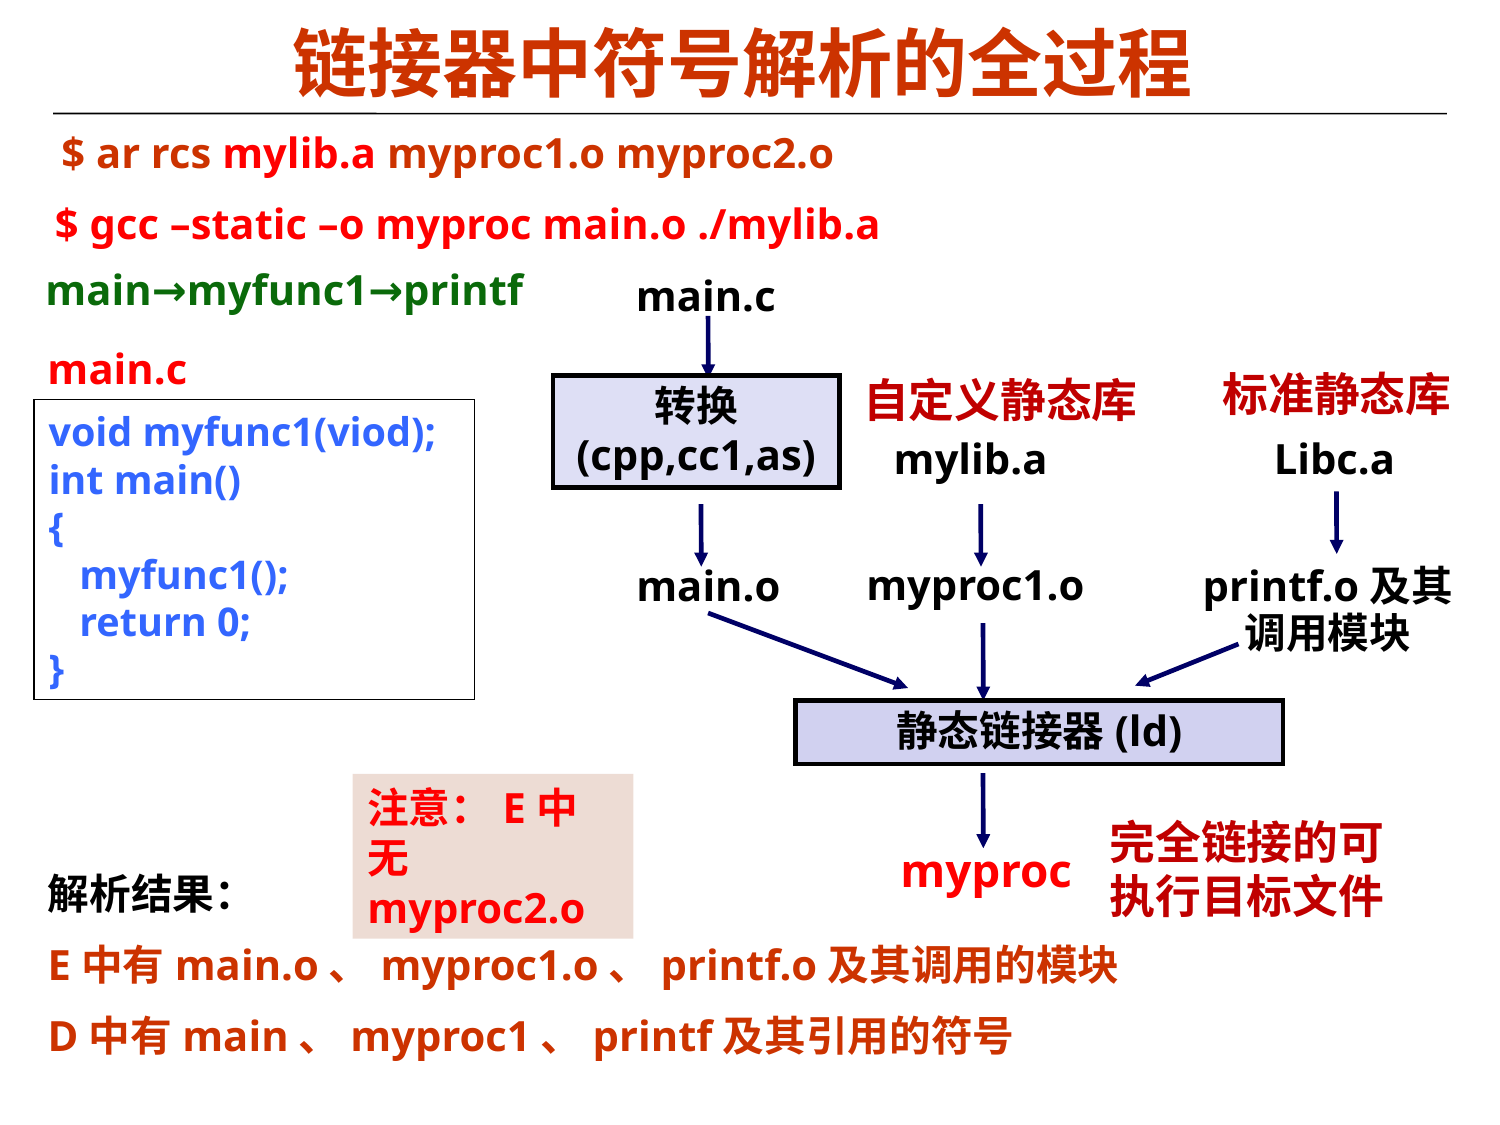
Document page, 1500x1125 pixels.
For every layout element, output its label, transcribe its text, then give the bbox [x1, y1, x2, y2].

text_box main.c [32, 335, 271, 400]
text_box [552, 265, 1473, 932]
text_box 注意：E中无myproc2.o [352, 773, 551, 939]
text_box main→myfunc1→printf [30, 256, 571, 321]
text_box $ ar rcs mylib.a myproc1.o myproc2.o [46, 119, 850, 185]
text_box $ gcc –static –o myproc main.o ./mylib.a [40, 190, 1012, 256]
text_box 解析结果： E中有main.o、myproc1.o、printf.o及其调用的模块 D中有main、myproc1、printf及其引用的符号 [33, 860, 1341, 1067]
title 链接器中符号解析的全过程 [75, 15, 1425, 109]
text_box void myfunc1(viod); int main() { myfunc1(); return 0; } [33, 399, 475, 700]
